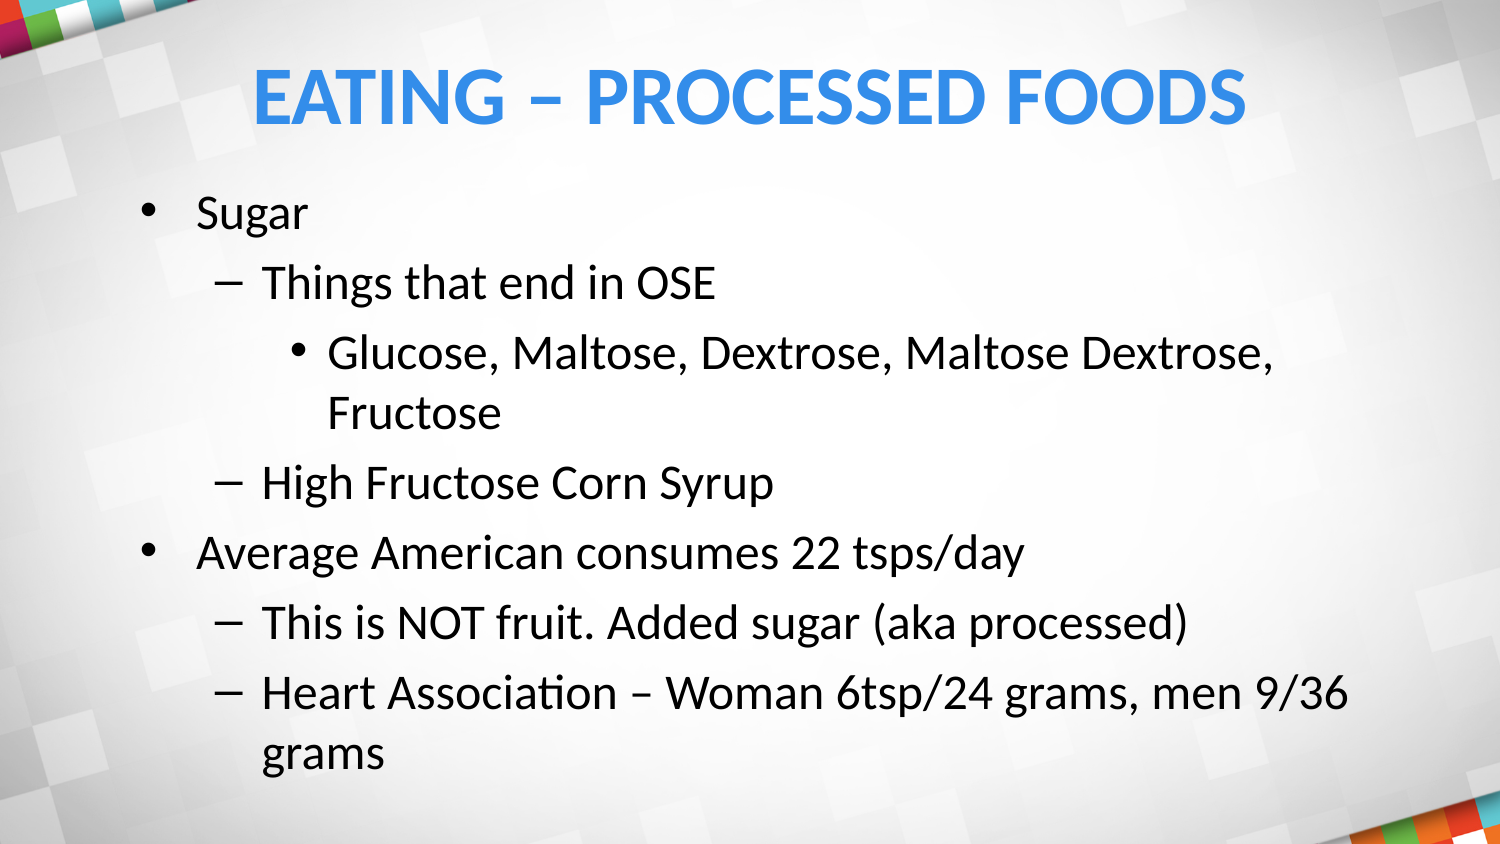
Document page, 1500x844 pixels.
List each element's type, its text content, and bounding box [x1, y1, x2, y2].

picture [0, 0, 1500, 844]
title Eating – Processed foods [75, 33, 1425, 175]
list Sugar Things that end in OSE Glucose, Maltose, Dextrose, Maltose Dextrose, Fructose High Fructose Corn Syrup Average American consumes 22 tsps/day This is NOT fruit. Added sugar (aka processed) Heart Association – Woman 6tsp/24 grams, men 9/36 grams [125, 175, 1375, 810]
